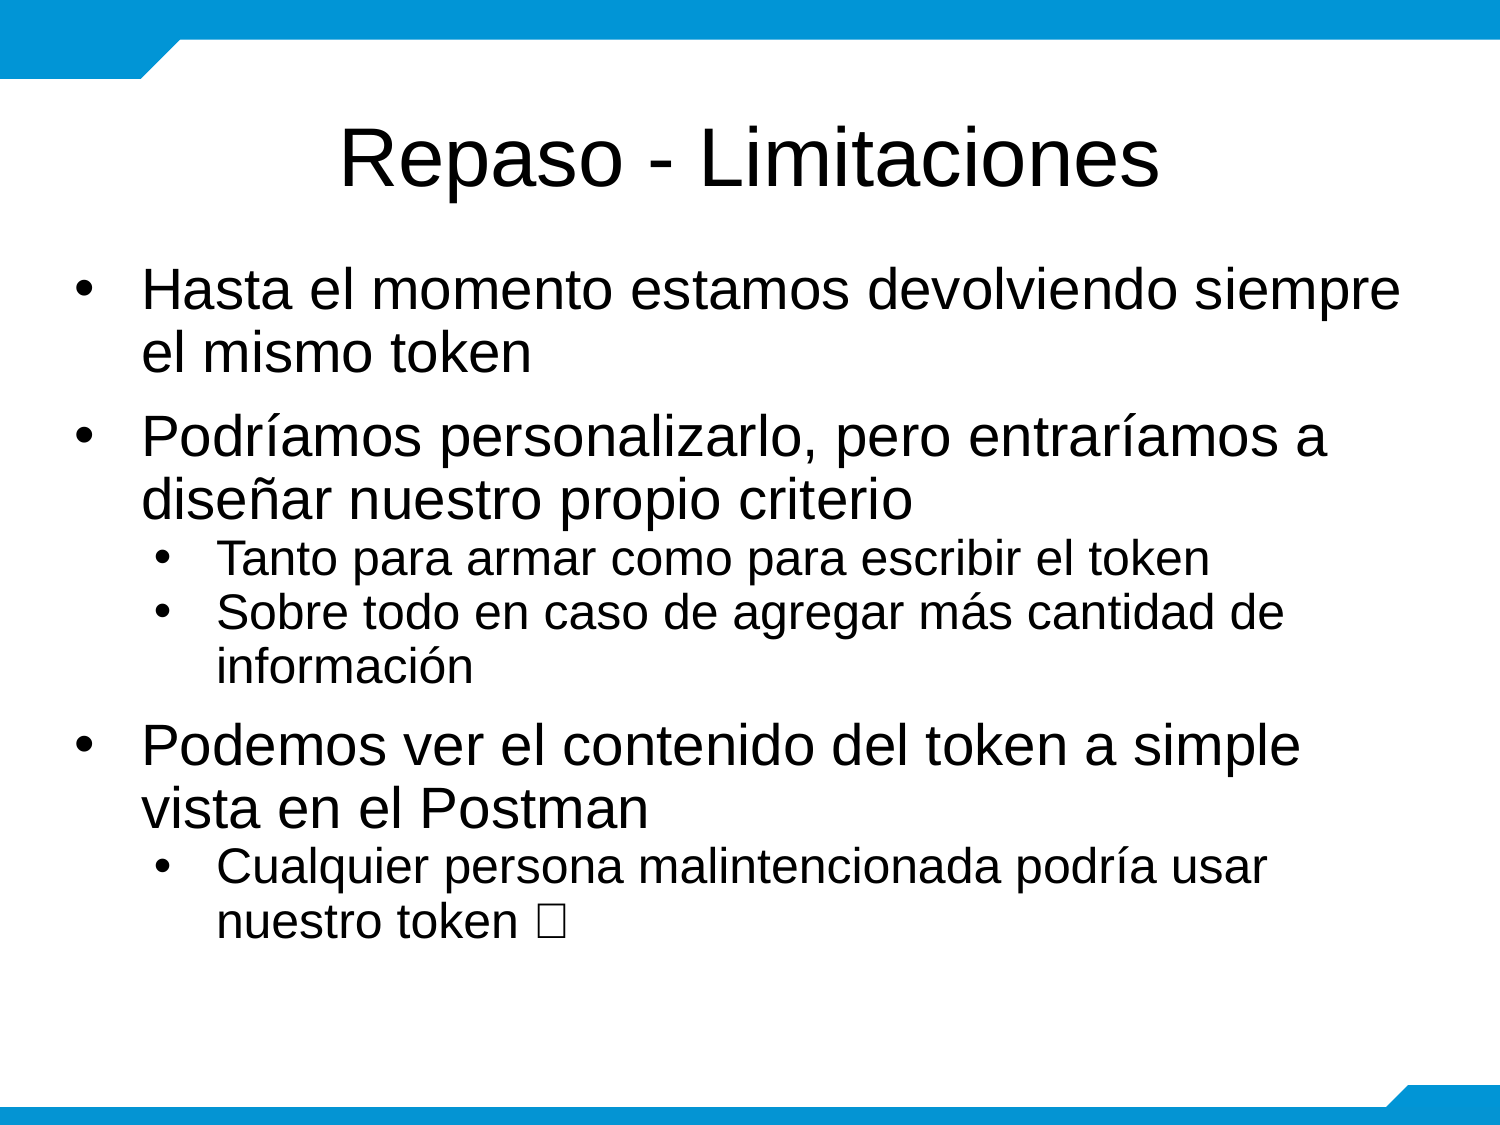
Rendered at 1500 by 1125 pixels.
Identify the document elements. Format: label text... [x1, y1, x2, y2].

list Hasta el momento estamos devolviendo siempre el mismo token Podríamos personalizarlo, pero entraríamos a diseñar nuestro propio criterio Tanto para armar como para escribir el token Sobre todo en caso de agregar más cantidad de información Podemos ver el contenido del token a simple vista en el Postman Cualquier persona malintencionada podría usar nuestro token 👹 [51, 252, 1449, 1000]
title Repaso - Limitaciones [51, 97, 1449, 223]
